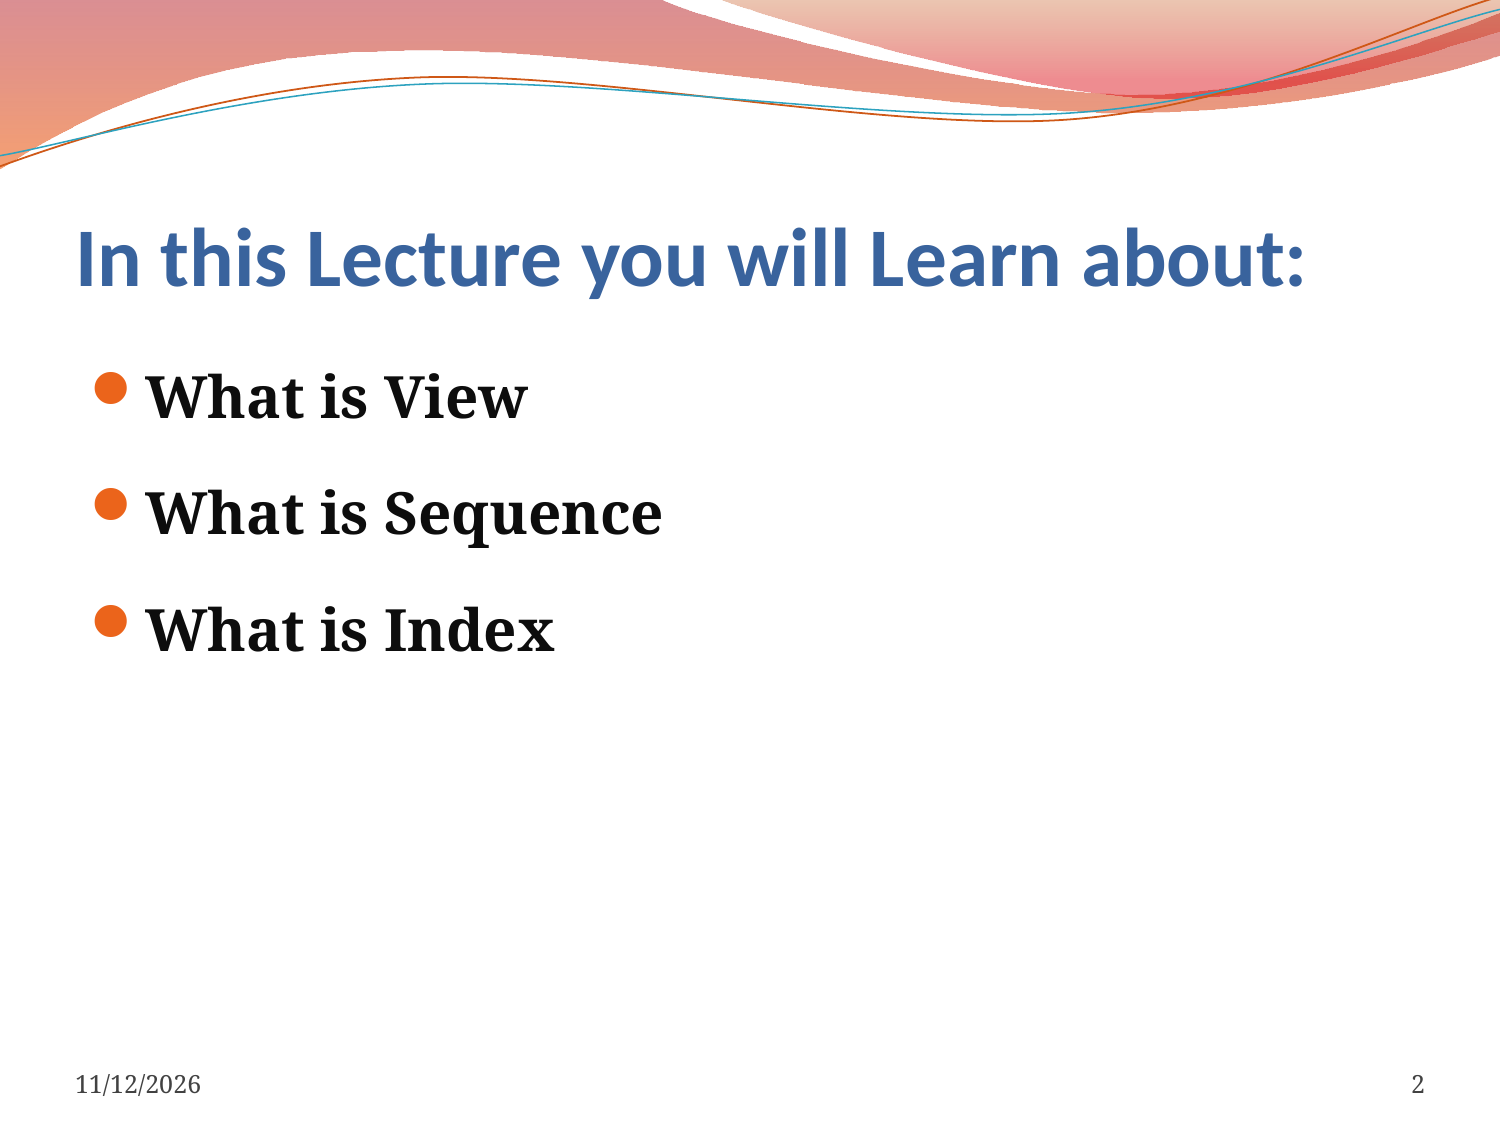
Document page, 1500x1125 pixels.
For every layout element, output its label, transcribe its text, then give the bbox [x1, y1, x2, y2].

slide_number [75, 1042, 425, 1103]
title In this Lecture you will Learn about: [74, 115, 1426, 304]
slide_number 2 [1299, 1042, 1425, 1103]
list What is View What is Sequence What is Index [74, 317, 1426, 1038]
